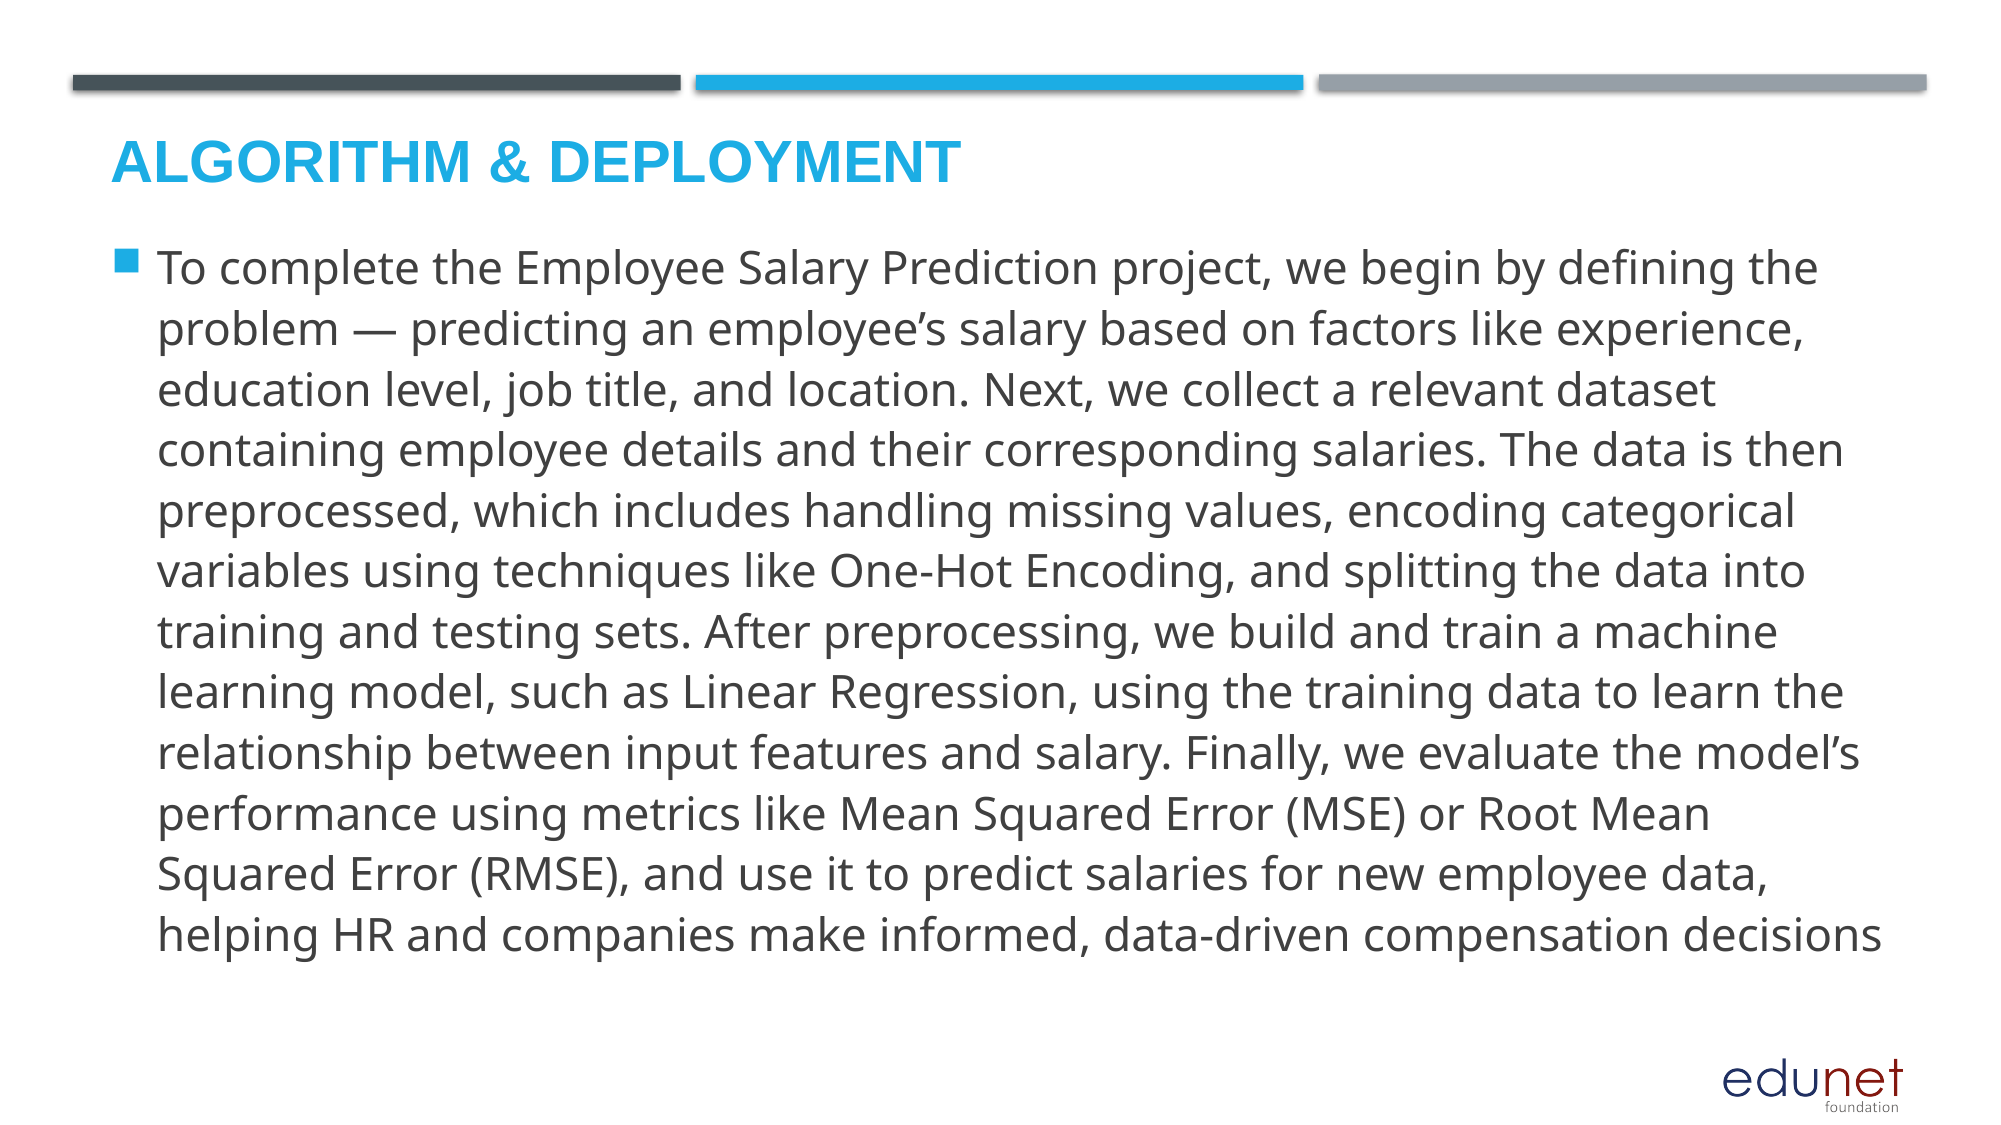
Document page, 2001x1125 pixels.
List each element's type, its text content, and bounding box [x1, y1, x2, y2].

title Algorithm & Deployment [95, 115, 1905, 203]
list To complete the Employee Salary Prediction project, we begin by defining the problem — predicting an employee’s salary based on factors like experience, education level, job title, and location. Next, we collect a relevant dataset containing employee details and their corresponding salaries. The data is then preprocessed, which includes handling missing values, encoding categorical variables using techniques like One-Hot Encoding, and splitting the data into training and testing sets. After preprocessing, we build and train a machine learning model, such as Linear Regression, using the training data to learn the relationship between input features and salary. Finally, we evaluate the model’s performance using metrics like Mean Squared Error (MSE) or Root Mean Squared Error (RMSE), and use it to predict salaries for new employee data, helping HR and companies make informed, data-driven compensation decisions [95, 213, 1905, 981]
picture [1719, 1056, 1905, 1116]
